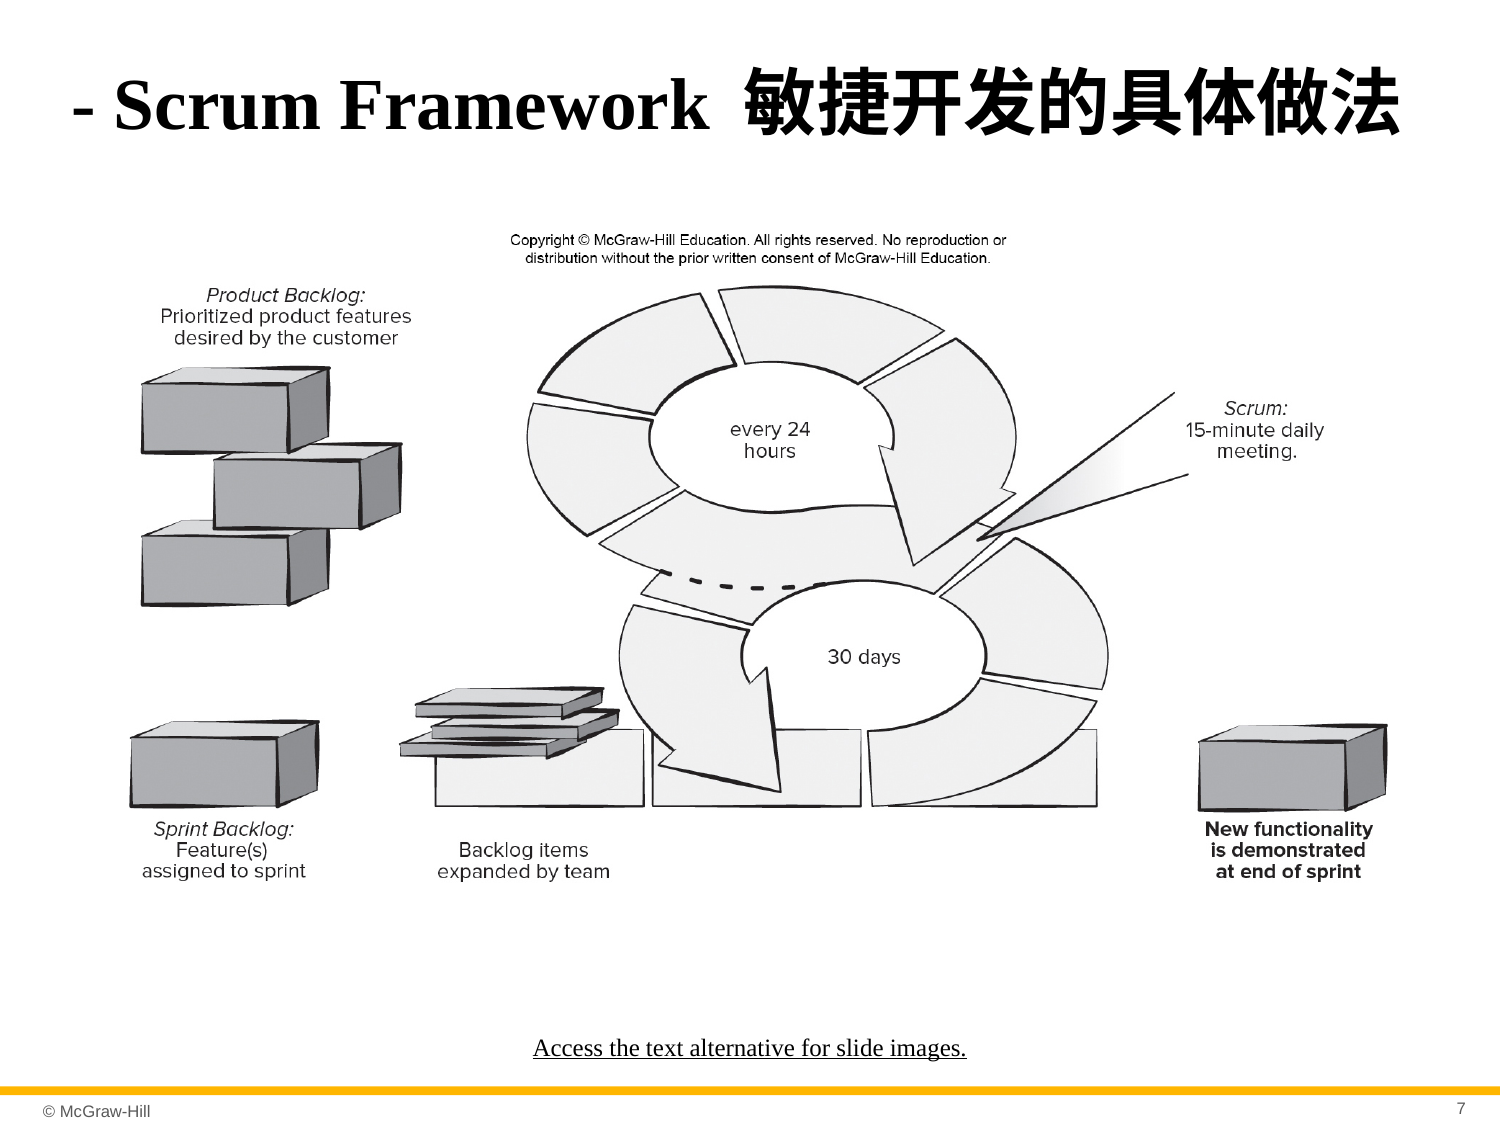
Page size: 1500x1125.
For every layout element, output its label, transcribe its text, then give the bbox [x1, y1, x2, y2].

list Access the text alternative for slide images. [511, 1037, 989, 1069]
slide_number 7 [1415, 1094, 1474, 1122]
title - Scrum Framework 敏捷开发的具体做法 [56, 50, 1444, 162]
picture [129, 234, 1388, 883]
